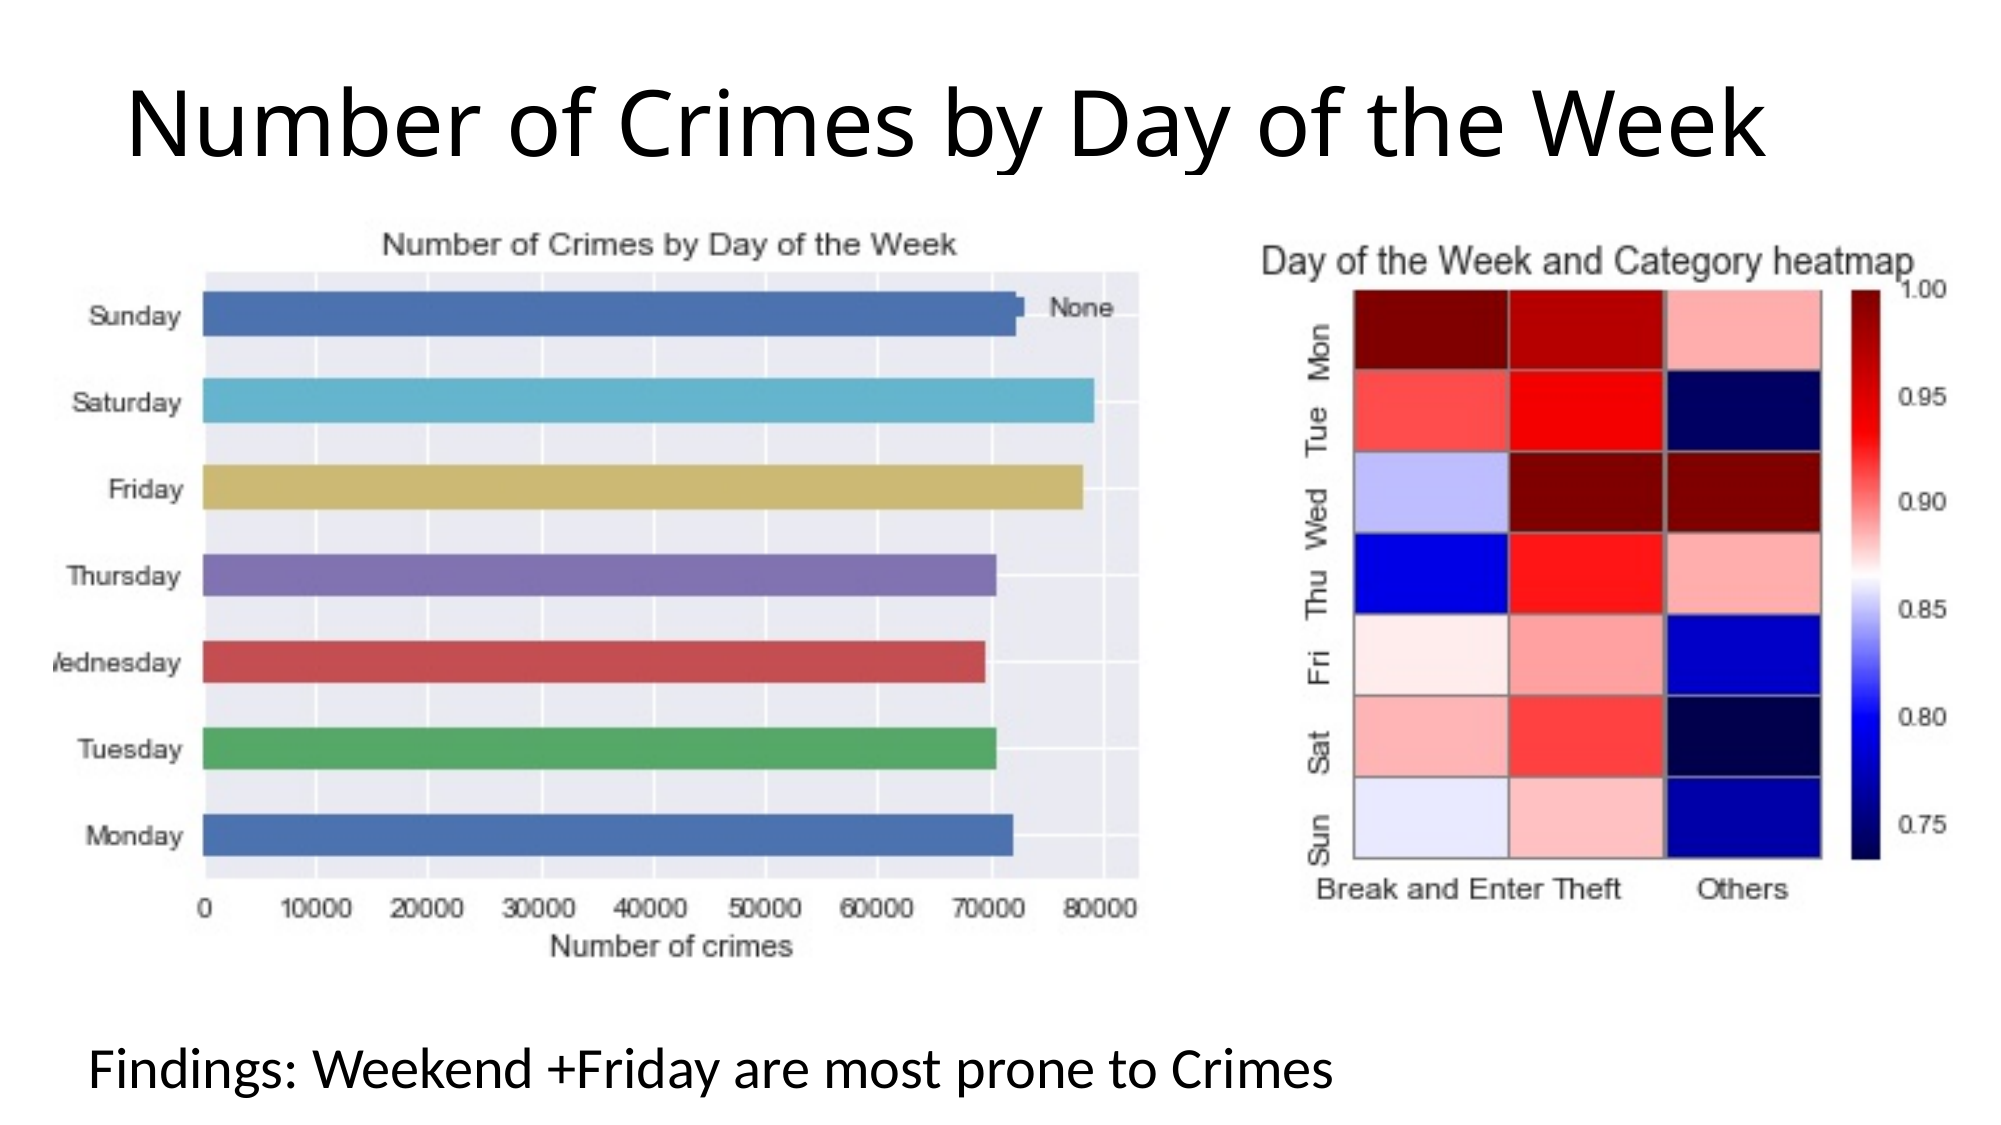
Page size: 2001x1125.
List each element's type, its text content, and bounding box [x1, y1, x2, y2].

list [53, 175, 1260, 980]
title Number of Crimes by Day of the Week [109, 17, 1835, 199]
picture [1259, 199, 2000, 955]
text_box Findings: Weekend +Friday are most prone to Crimes [73, 1022, 1350, 1108]
